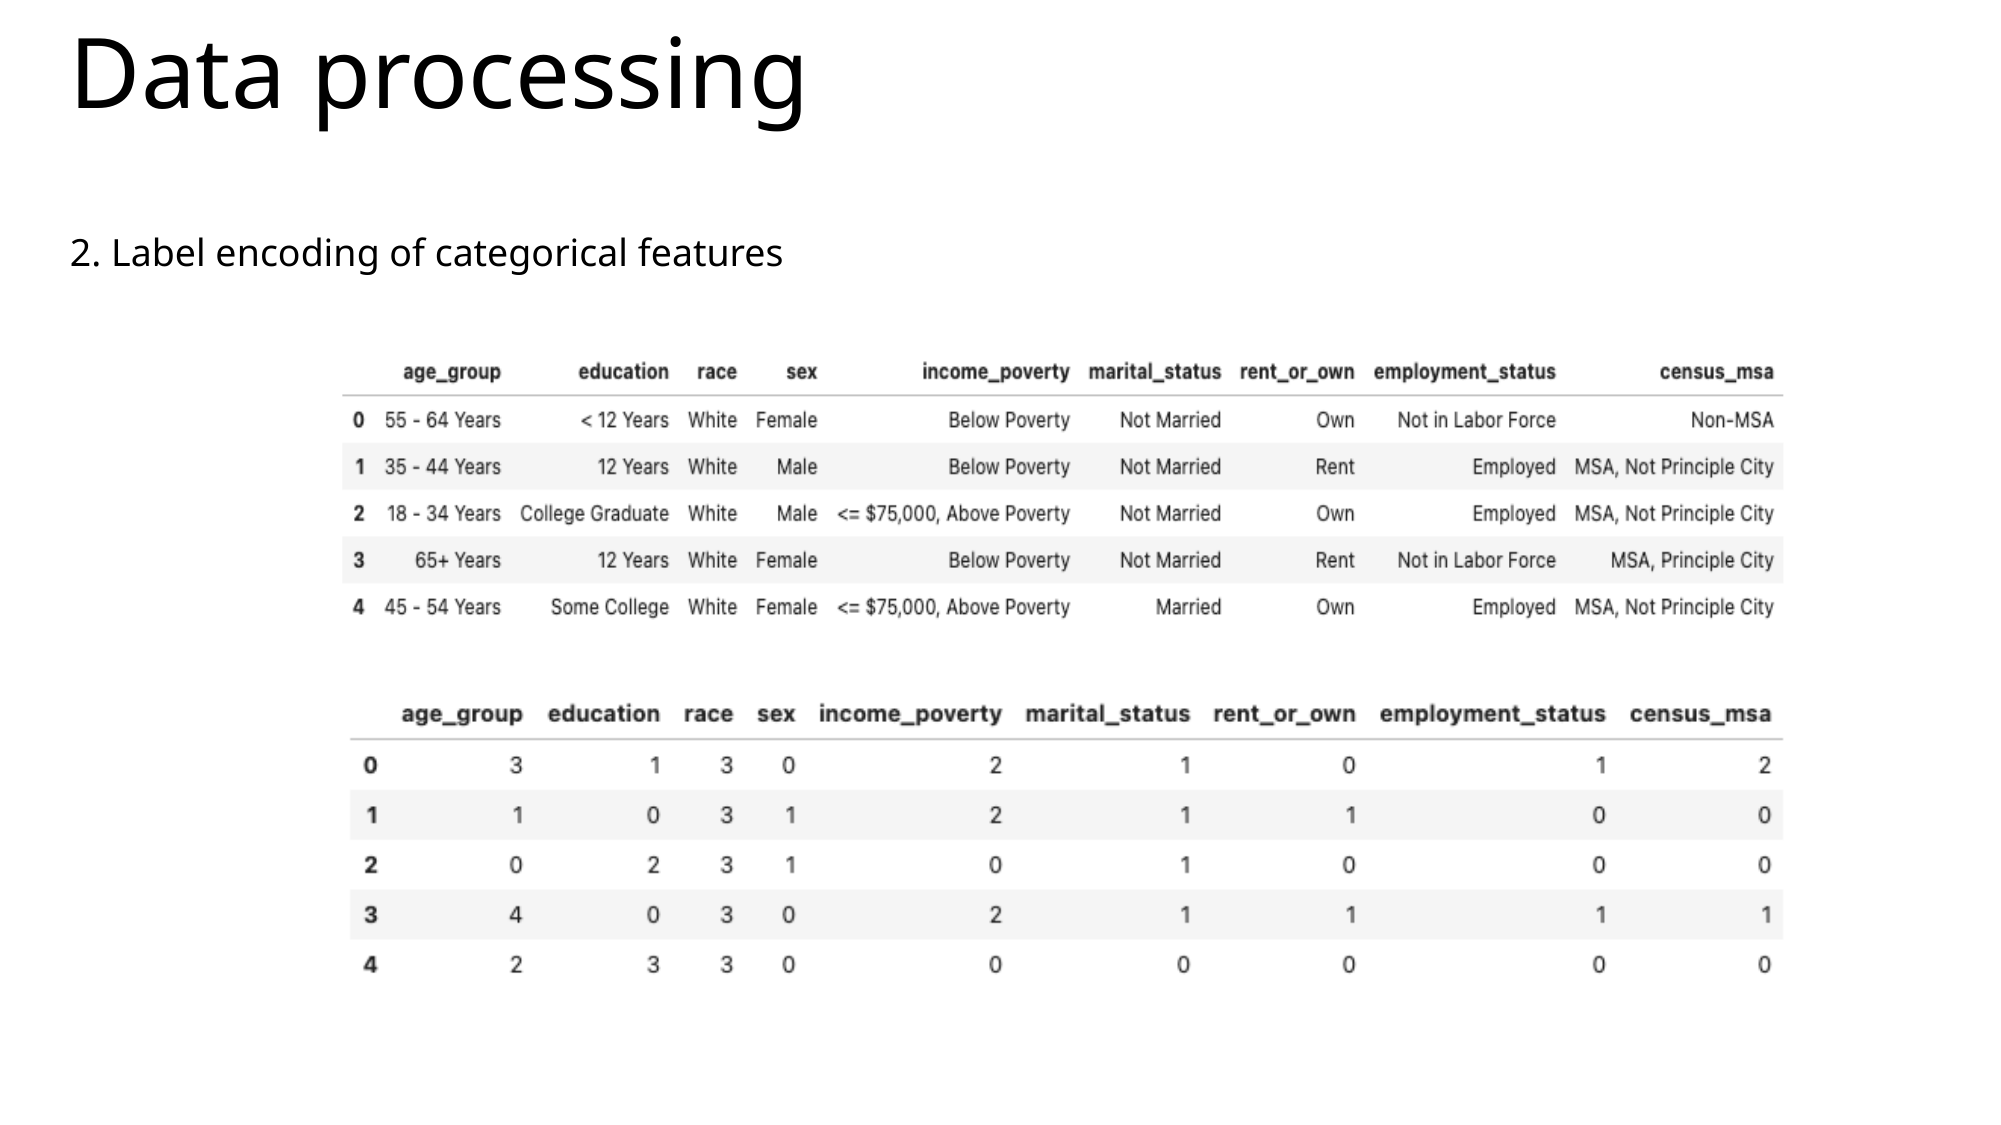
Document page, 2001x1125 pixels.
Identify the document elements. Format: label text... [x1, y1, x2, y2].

text_box Data processing 2. Label encoding of categorical features [54, 15, 1925, 283]
picture [345, 698, 1791, 986]
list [335, 355, 1788, 632]
